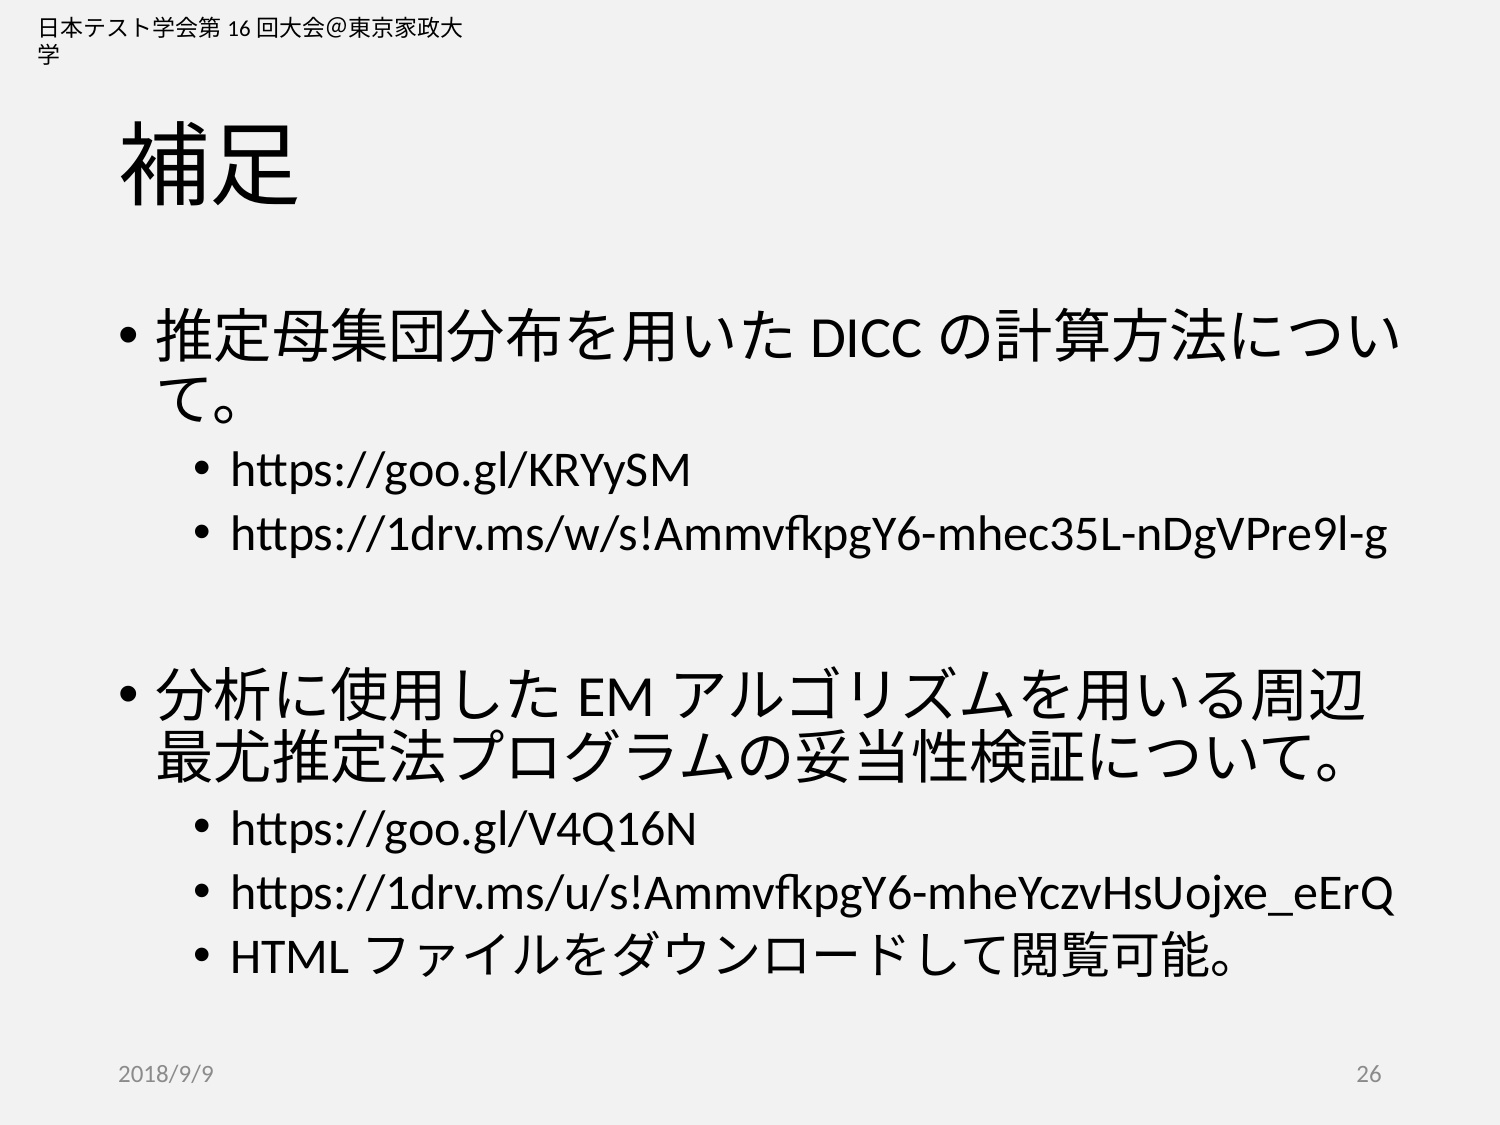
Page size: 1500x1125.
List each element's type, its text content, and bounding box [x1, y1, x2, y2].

list 推定母集団分布を用いたDICCの計算方法について。 https://goo.gl/KRYySM https://1drv.ms/w/s!AmmvfkpgY6-mhec35L-nDgVPre9l-g 分析に使用したEMアルゴリズムを用いる周辺最尤推定法プログラムの妥当性検証について。 https://goo.gl/V4Q16N https://1drv.ms/u/s!AmmvfkpgY6-mheYczvHsUojxe_eErQ HTMLファイルをダウンロードして閲覧可能。 [103, 299, 1417, 1014]
slide_number 26 [1059, 1042, 1397, 1103]
title 補足 [103, 59, 1397, 278]
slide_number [103, 1042, 441, 1103]
